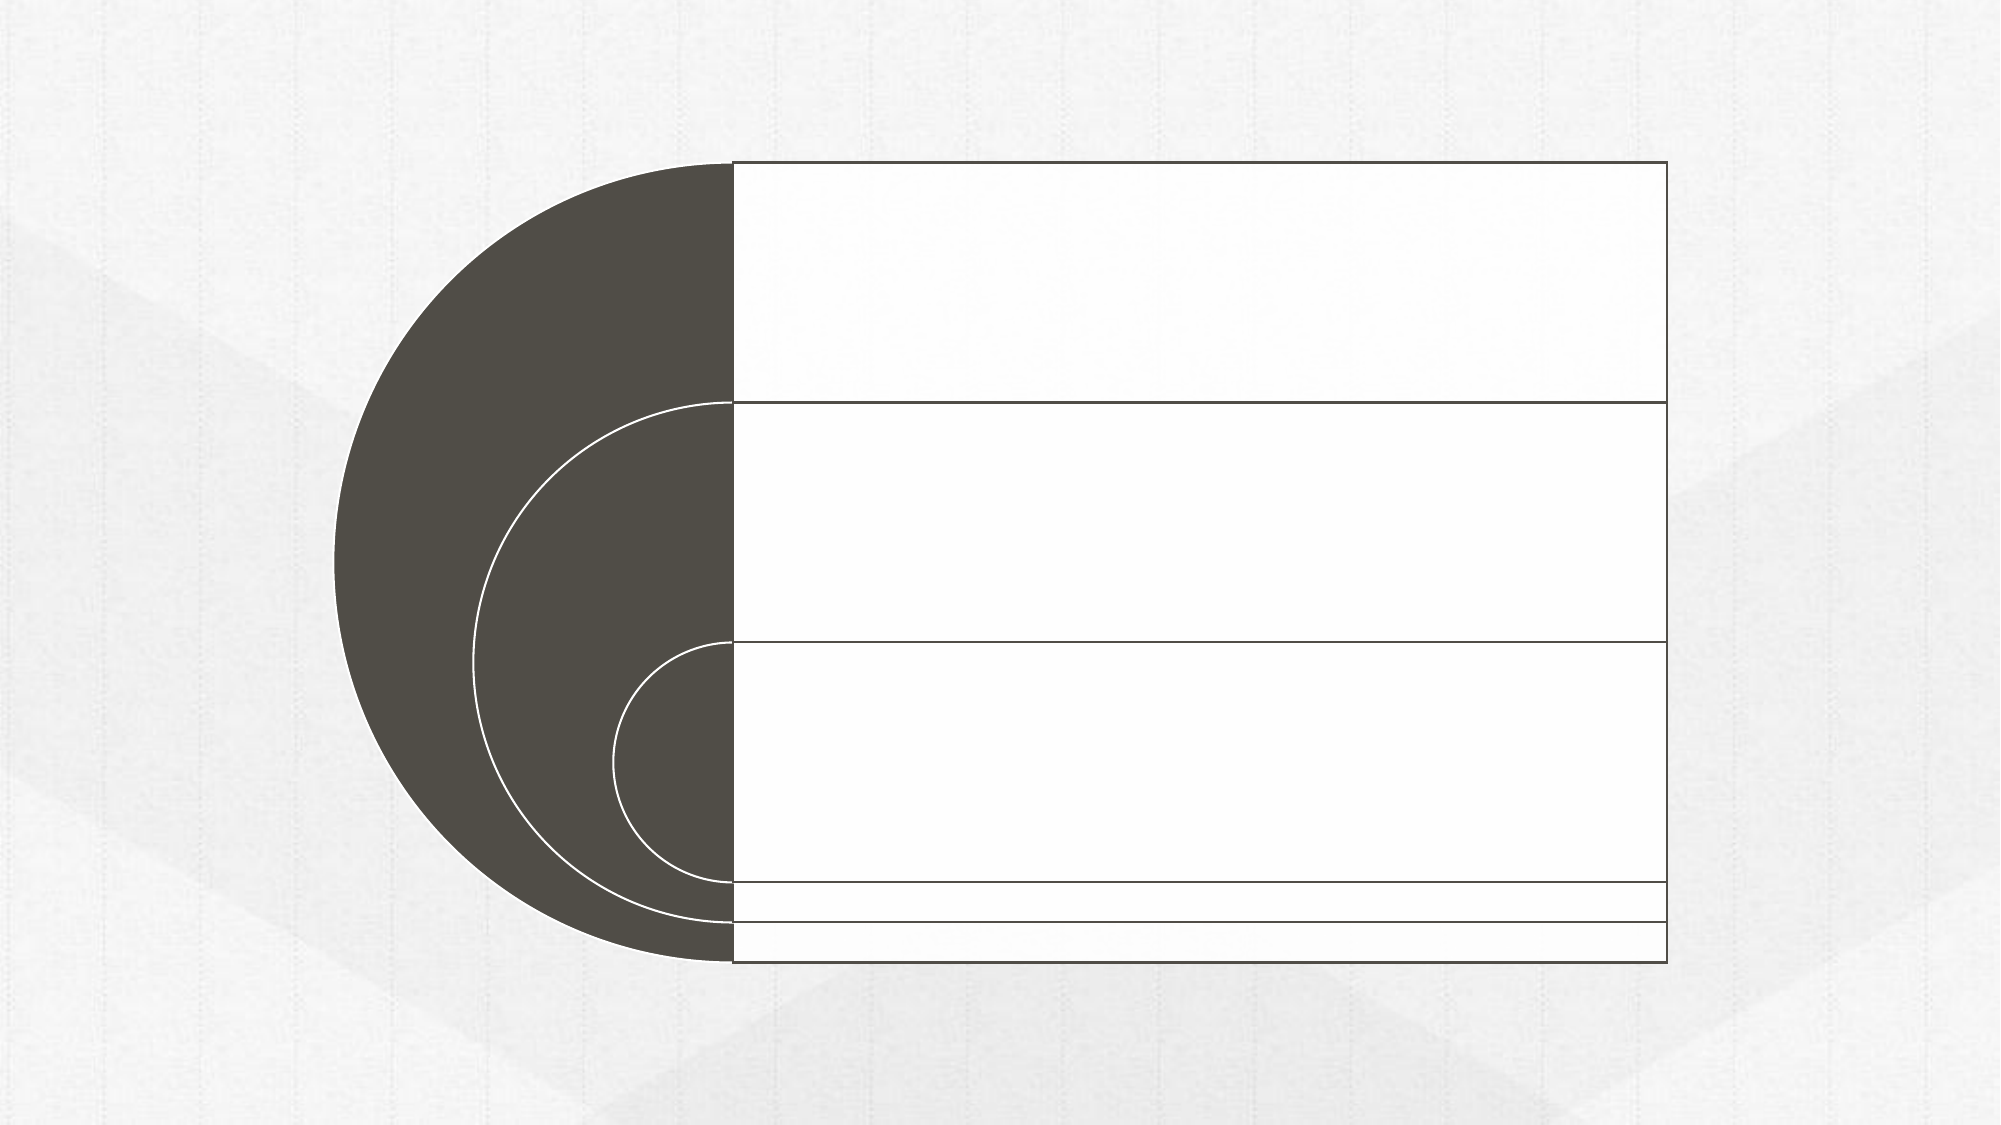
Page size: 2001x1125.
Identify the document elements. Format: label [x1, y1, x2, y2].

text_box [333, 117, 1667, 1007]
picture [0, 0, 2000, 1125]
